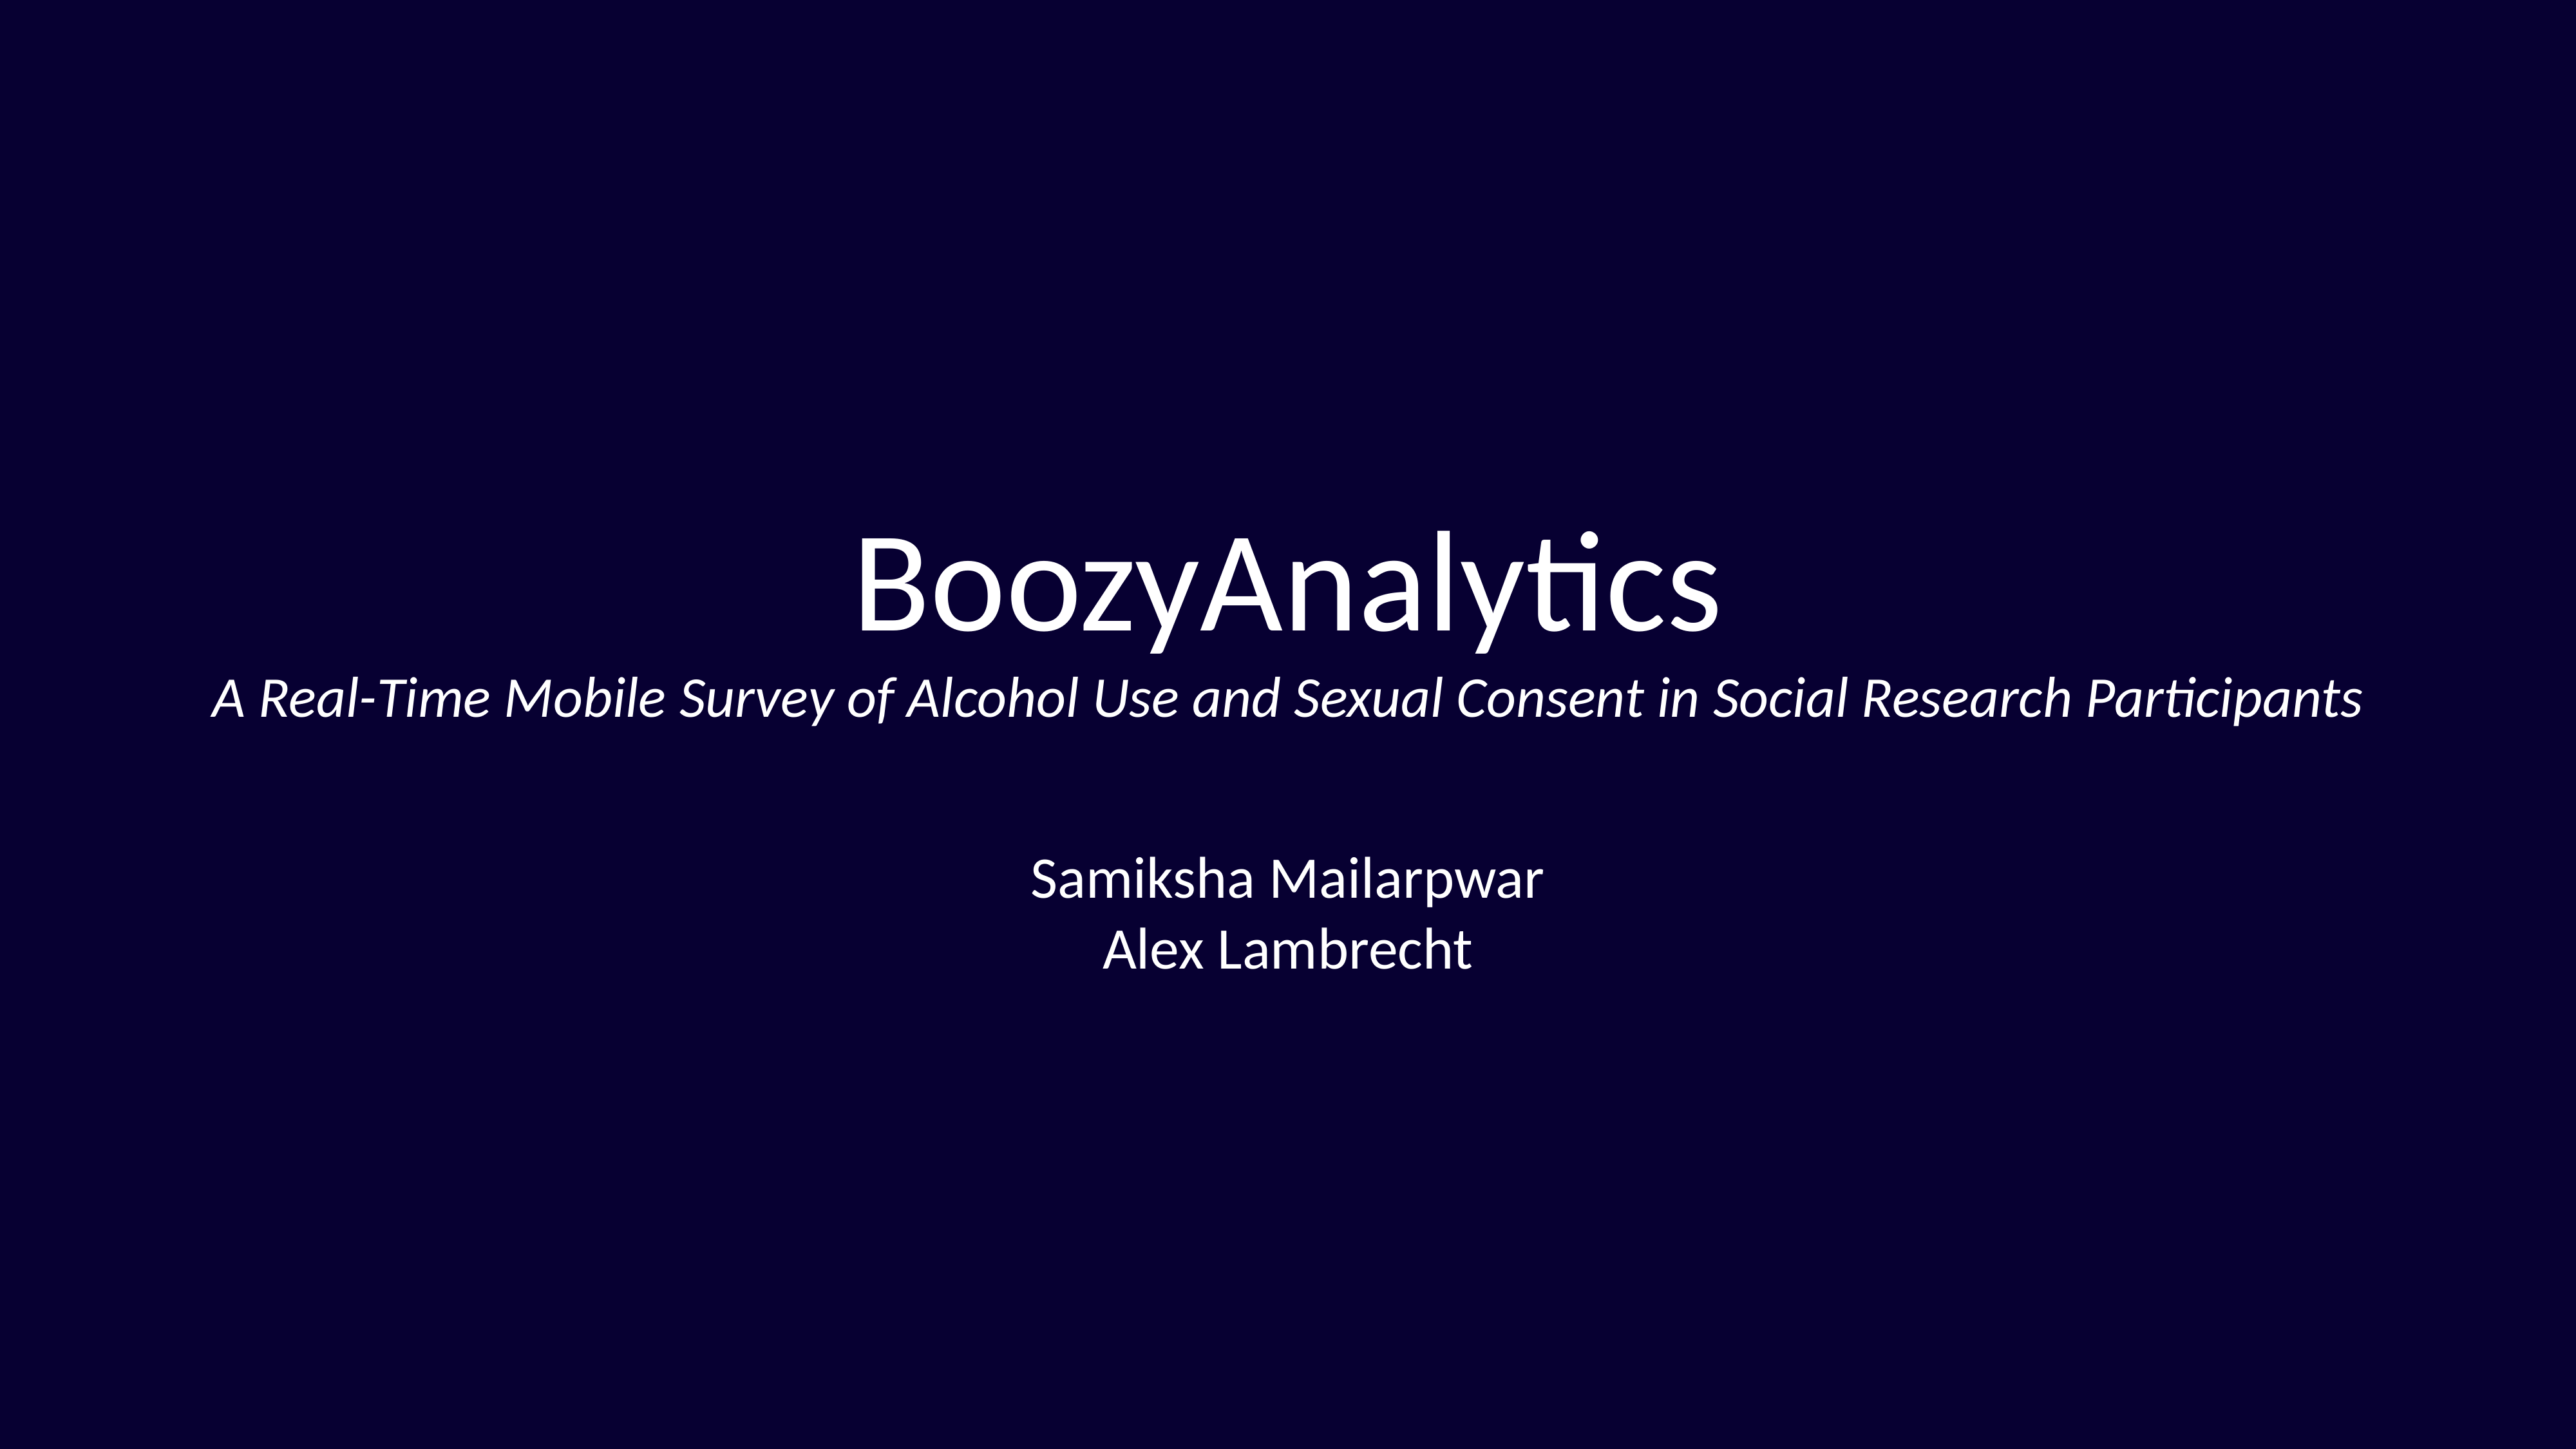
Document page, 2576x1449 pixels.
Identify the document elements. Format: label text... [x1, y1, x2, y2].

title BoozyAnalytics A Real-Time Mobile Survey of Alcohol Use and Sexual Consent in Social Research Participants [187, 242, 2389, 735]
subtitle Samiksha Mailarpwar Alex Lambrecht [187, 833, 2389, 1002]
